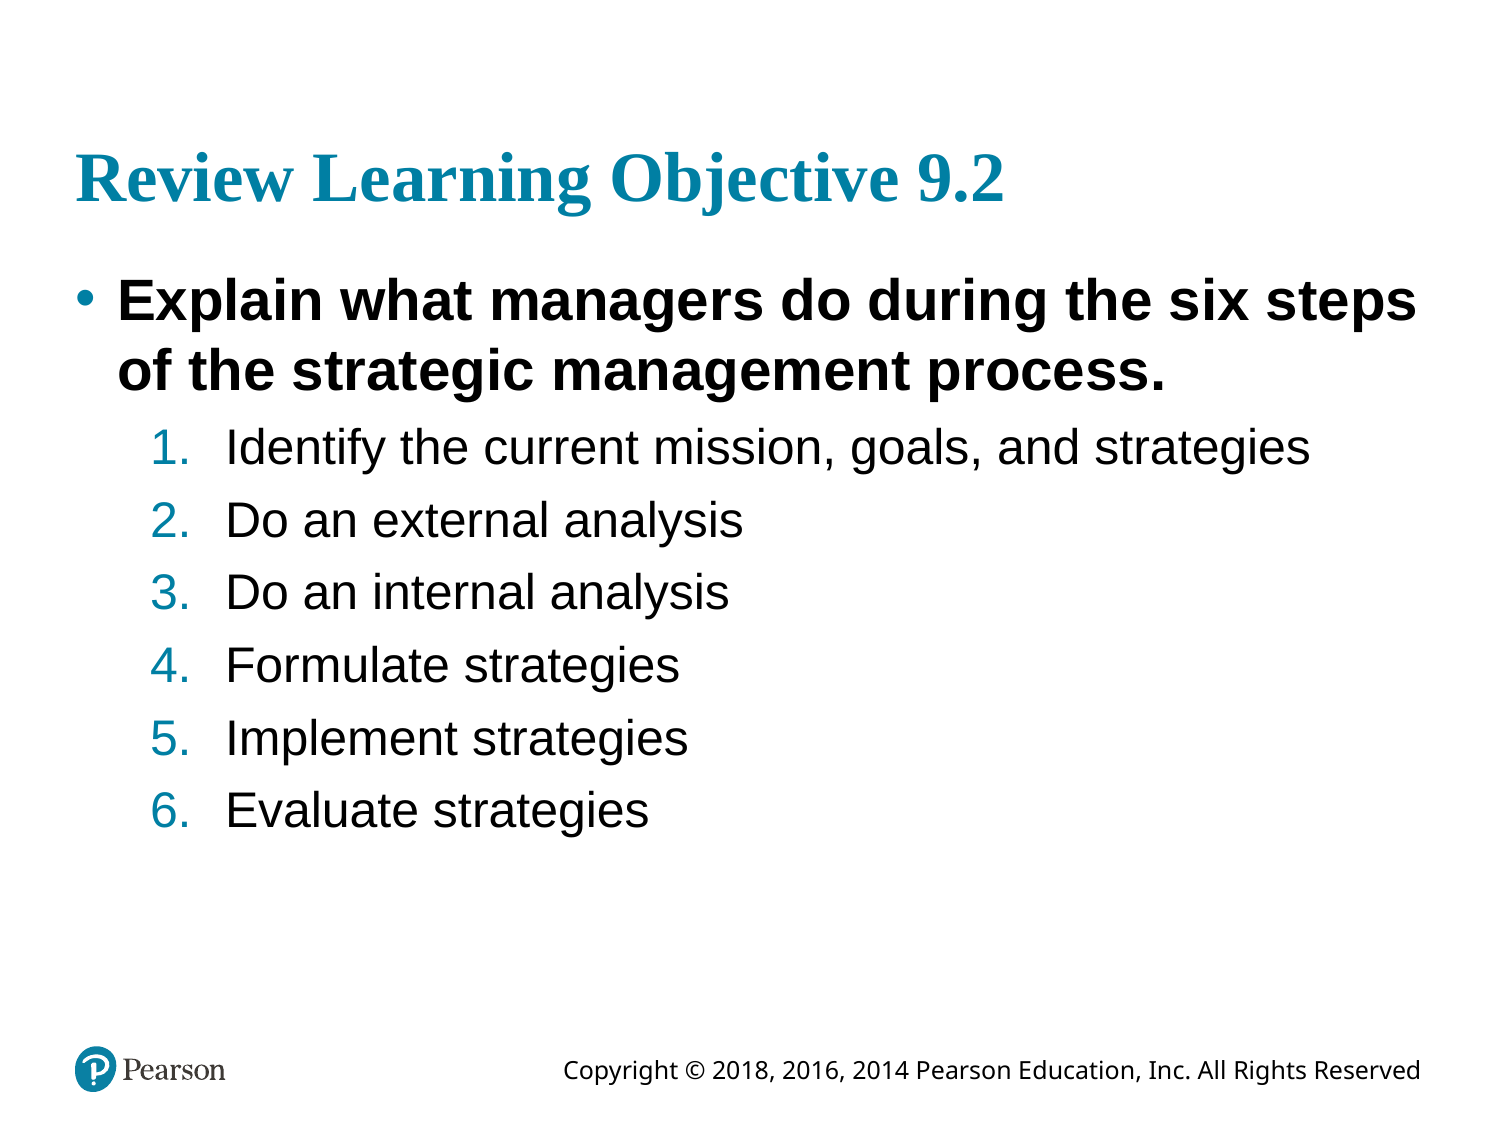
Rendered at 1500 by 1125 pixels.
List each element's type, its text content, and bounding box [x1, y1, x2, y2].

title Review Learning Objective 9.2 [75, 35, 1425, 216]
list Explain what managers do during the six steps of the strategic management process. Identify the current mission, goals, and strategies Do an external analysis Do an internal analysis Formulate strategies Implement strategies Evaluate strategies [75, 262, 1425, 1005]
